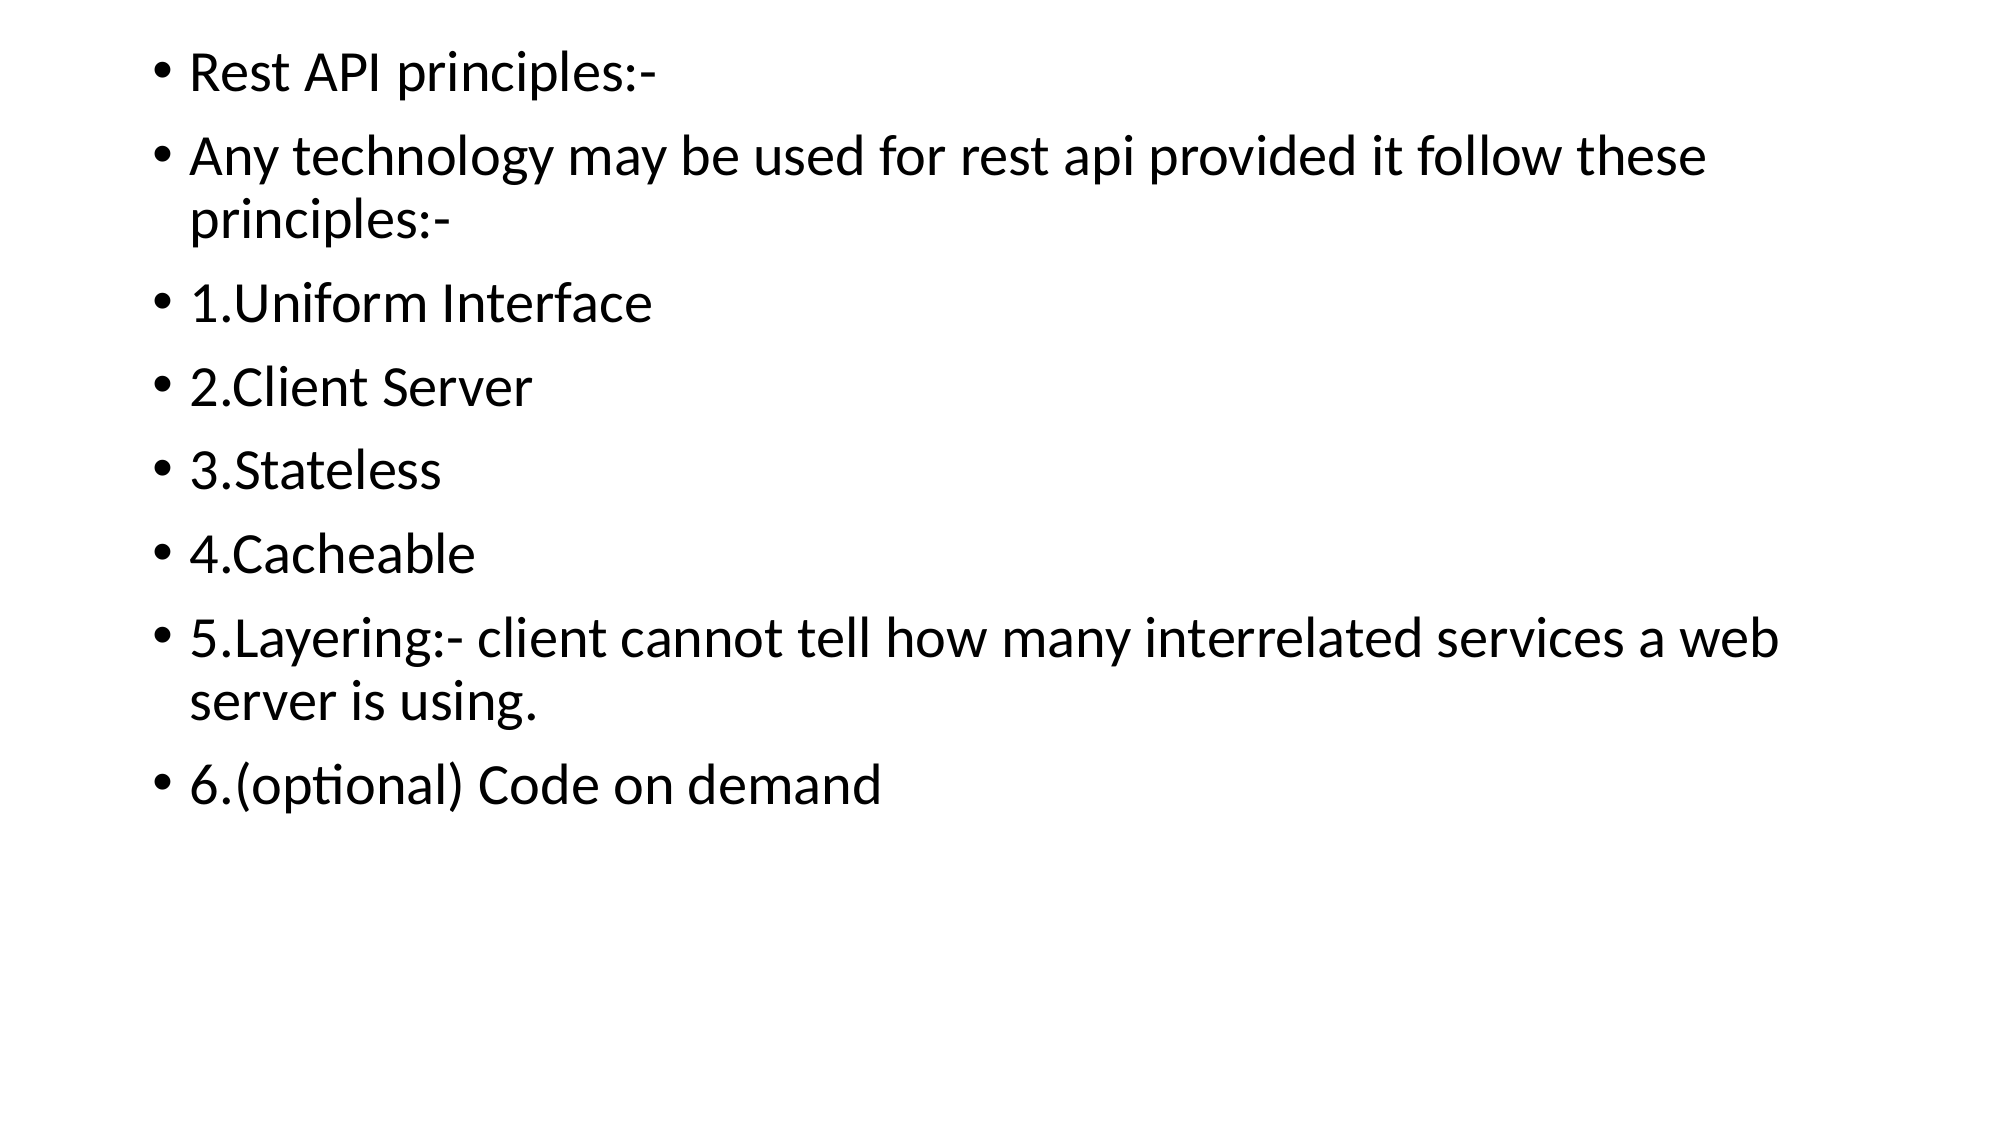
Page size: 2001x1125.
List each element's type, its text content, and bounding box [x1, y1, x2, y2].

list Rest API principles:- Any technology may be used for rest api provided it follow these principles:- 1.Uniform Interface 2.Client Server 3.Stateless 4.Cacheable 5.Layering:- client cannot tell how many interrelated services a web server is using. 6.(optional) Code on demand [137, 33, 1863, 1014]
